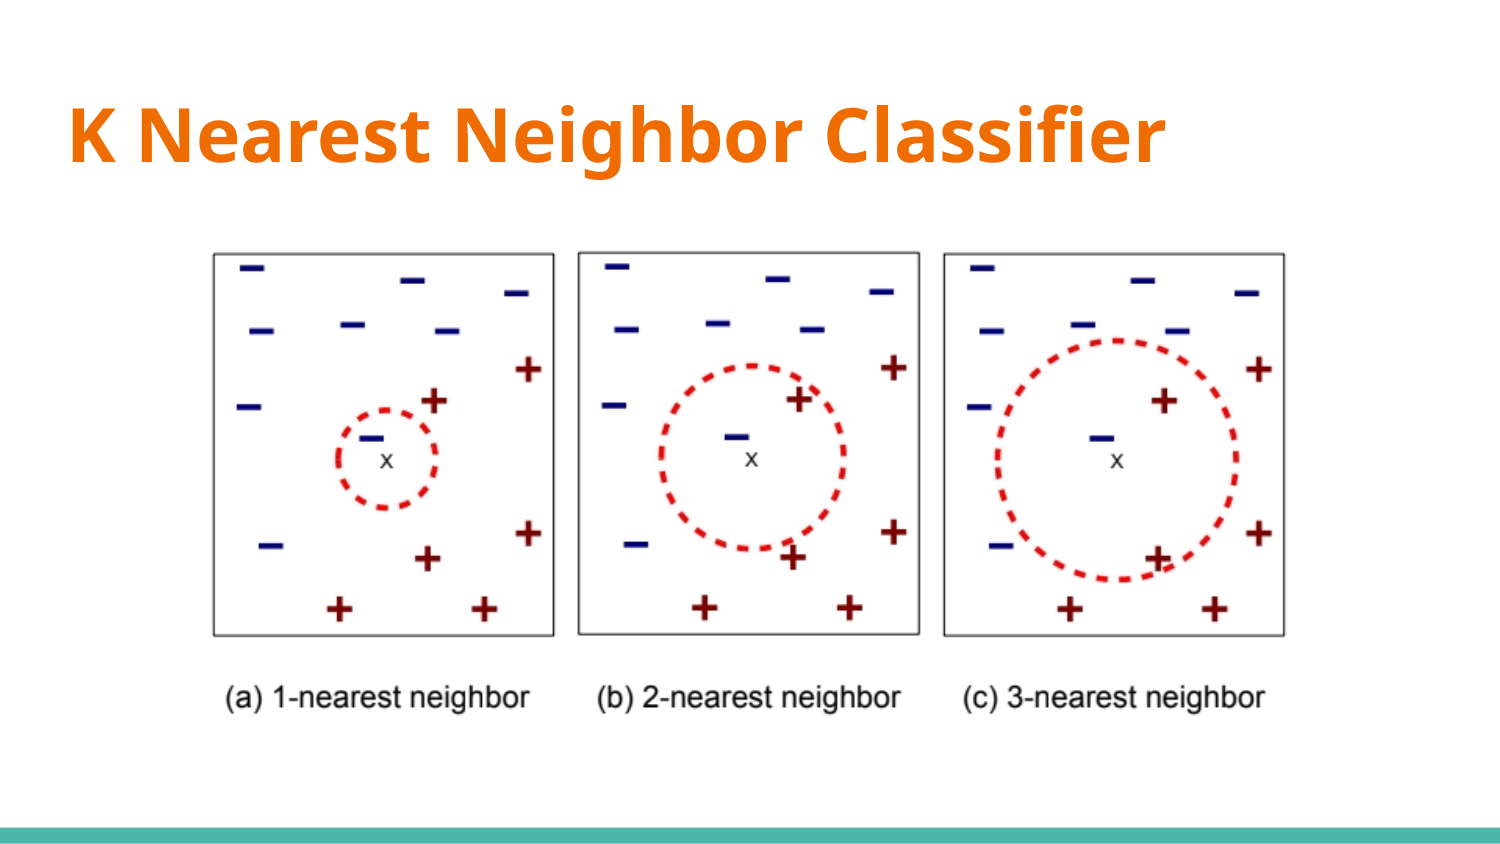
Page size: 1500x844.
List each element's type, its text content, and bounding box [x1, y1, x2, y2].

picture [187, 223, 1313, 740]
title K Nearest Neighbor Classifier [51, 72, 1449, 189]
